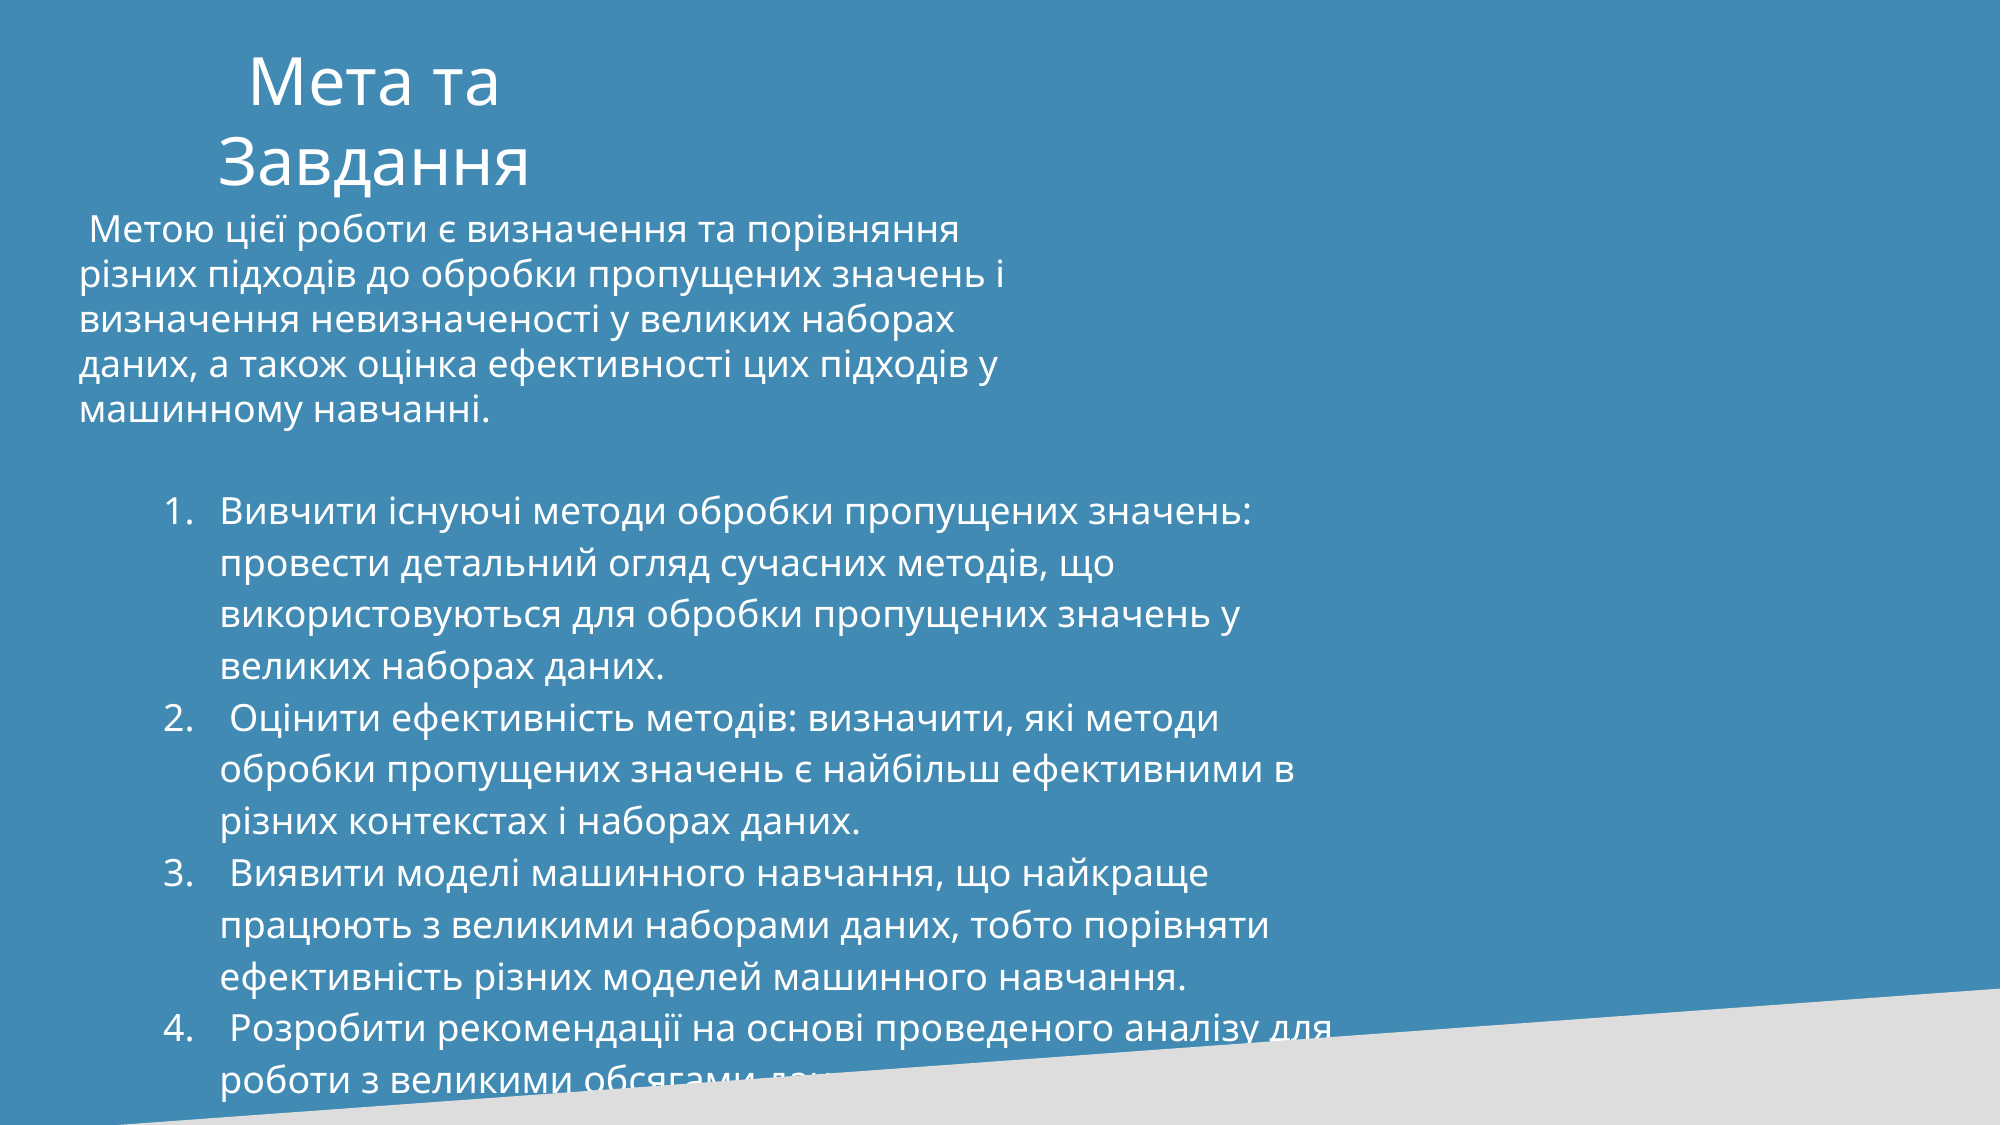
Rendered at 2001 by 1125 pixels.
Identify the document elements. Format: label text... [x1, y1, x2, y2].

text_box Метою цієї роботи є визначення та порівняння різних підходів до обробки пропущених значень і визначення невизначеності у великих наборах даних, а також оцінка ефективності цих підходів у машинному навчанні. [63, 197, 1039, 482]
subtitle Мета та Завдання [103, 31, 647, 197]
text_box Вивчити існуючі методи обробки пропущених значень: провести детальний огляд сучасних методів, що використовуються для обробки пропущених значень у великих наборах даних. Оцінити ефективність методів: визначити, які методи обробки пропущених значень є найбільш ефективними в різних контекстах і наборах даних. Виявити моделі машинного навчання, що найкраще працюють з великими наборами даних, тобто порівняти ефективність різних моделей машинного навчання. Розробити рекомендації на основі проведеного аналізу для роботи з великими обсягами даних. [148, 472, 1394, 1121]
text_box [102, 987, 2000, 1125]
